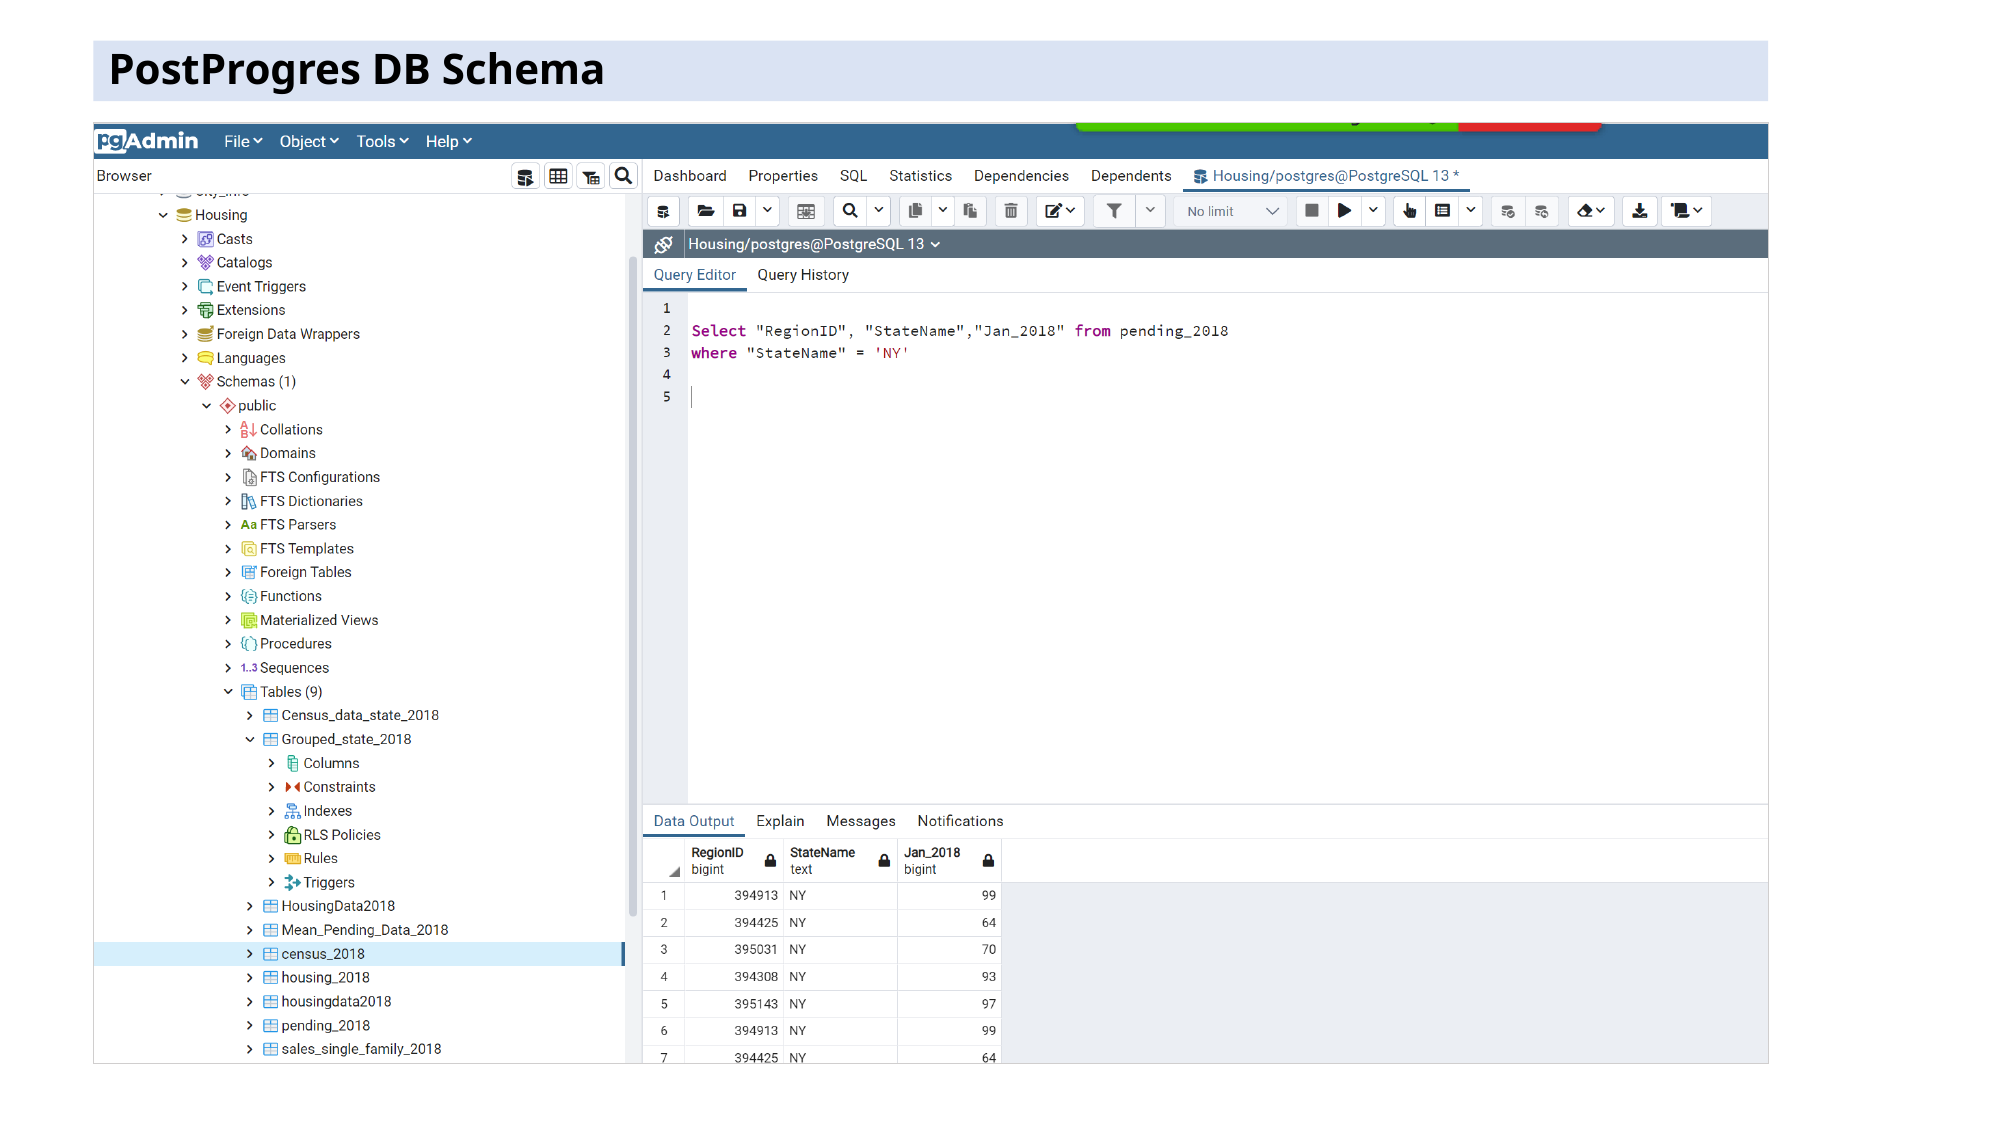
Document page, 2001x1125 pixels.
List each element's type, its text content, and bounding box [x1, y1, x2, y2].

picture [93, 122, 1769, 1064]
text_box PostProgres DB Schema [93, 40, 1769, 102]
